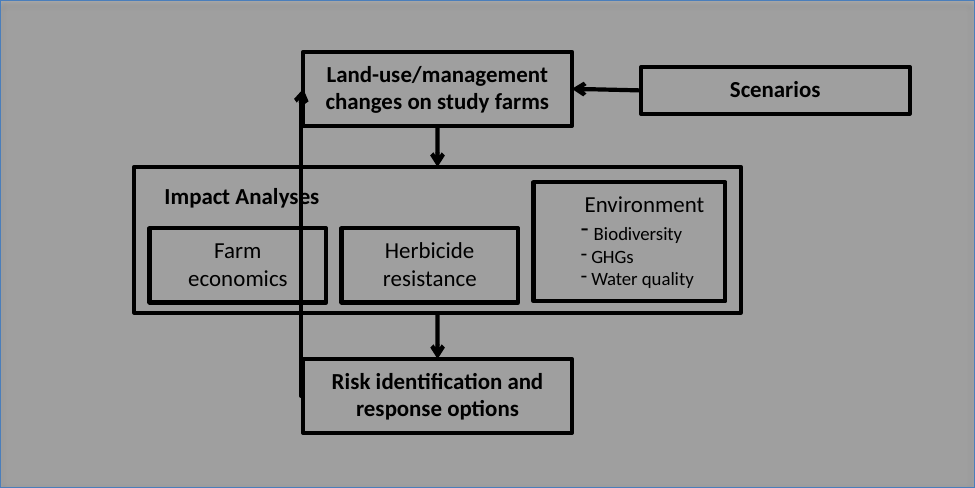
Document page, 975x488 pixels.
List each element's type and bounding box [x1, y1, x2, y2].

text_box [302, 89, 306, 397]
text_box [0, 0, 975, 488]
